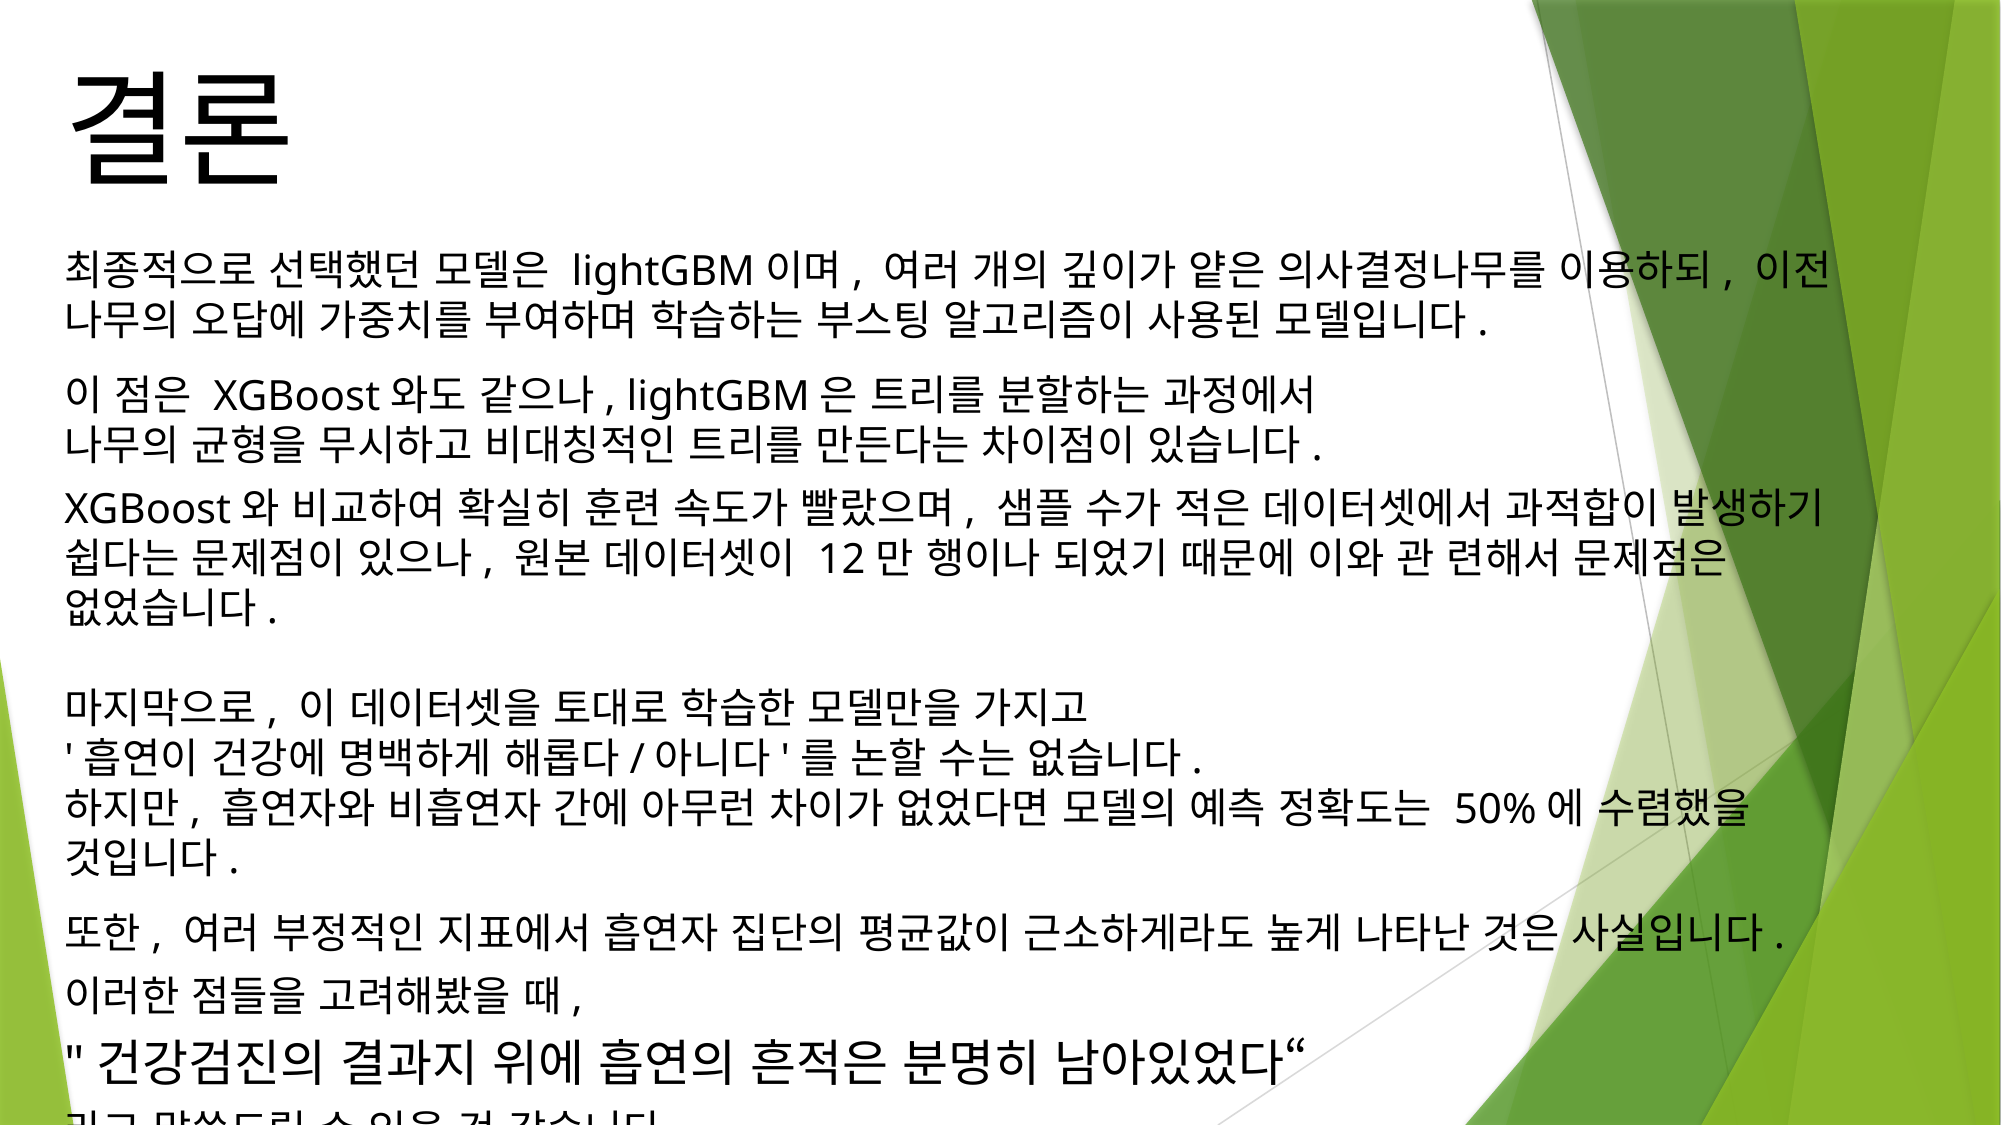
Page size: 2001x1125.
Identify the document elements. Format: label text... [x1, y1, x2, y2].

text_box 결론 [49, 43, 310, 209]
text_box 최종적으로 선택했던 모델은 lightGBM이며, 여러 개의 깊이가 얕은 의사결정나무를 이용하되, 이전 나무의 오답에 가중치를 부여하며 학습하는 부스팅 알고리즘이 사용된 모델입니다. 이 점은 XGBoost와도 같으나, lightGBM은 트리를 분할하는 과정에서 나무의 균형을 무시하고 비대칭적인 트리를 만든다는 차이점이 있습니다. XGBoost와 비교하여 확실히 훈련 속도가 빨랐으며, 샘플 수가 적은 데이터셋에서 과적합이 발생하기 쉽다는 문제점이 있으나, 원본 데이터셋이 12만 행이나 되었기 때문에 이와 관 련해서 문제점은 없었습니다. 마지막으로, 이 데이터셋을 토대로 학습한 모델만을 가지고 '흡연이 건강에 명백하게 해롭다/아니다'를 논할 수는 없습니다. 하지만, 흡연자와 비흡연자 간에 아무런 차이가 없었다면 모델의 예측 정확도는 50%에 수렴했을 것입니다. 또한, 여러 부정적인 지표에서 흡연자 집단의 평균값이 근소하게라도 높게 나타난 것은 사실입니다. 이러한 점들을 고려해봤을 때, "건강검진의 결과지 위에 흡연의 흔적은 분명히 남아있었다“ 라고 말씀드릴 수 있을 것 같습니다. [49, 236, 1890, 1125]
